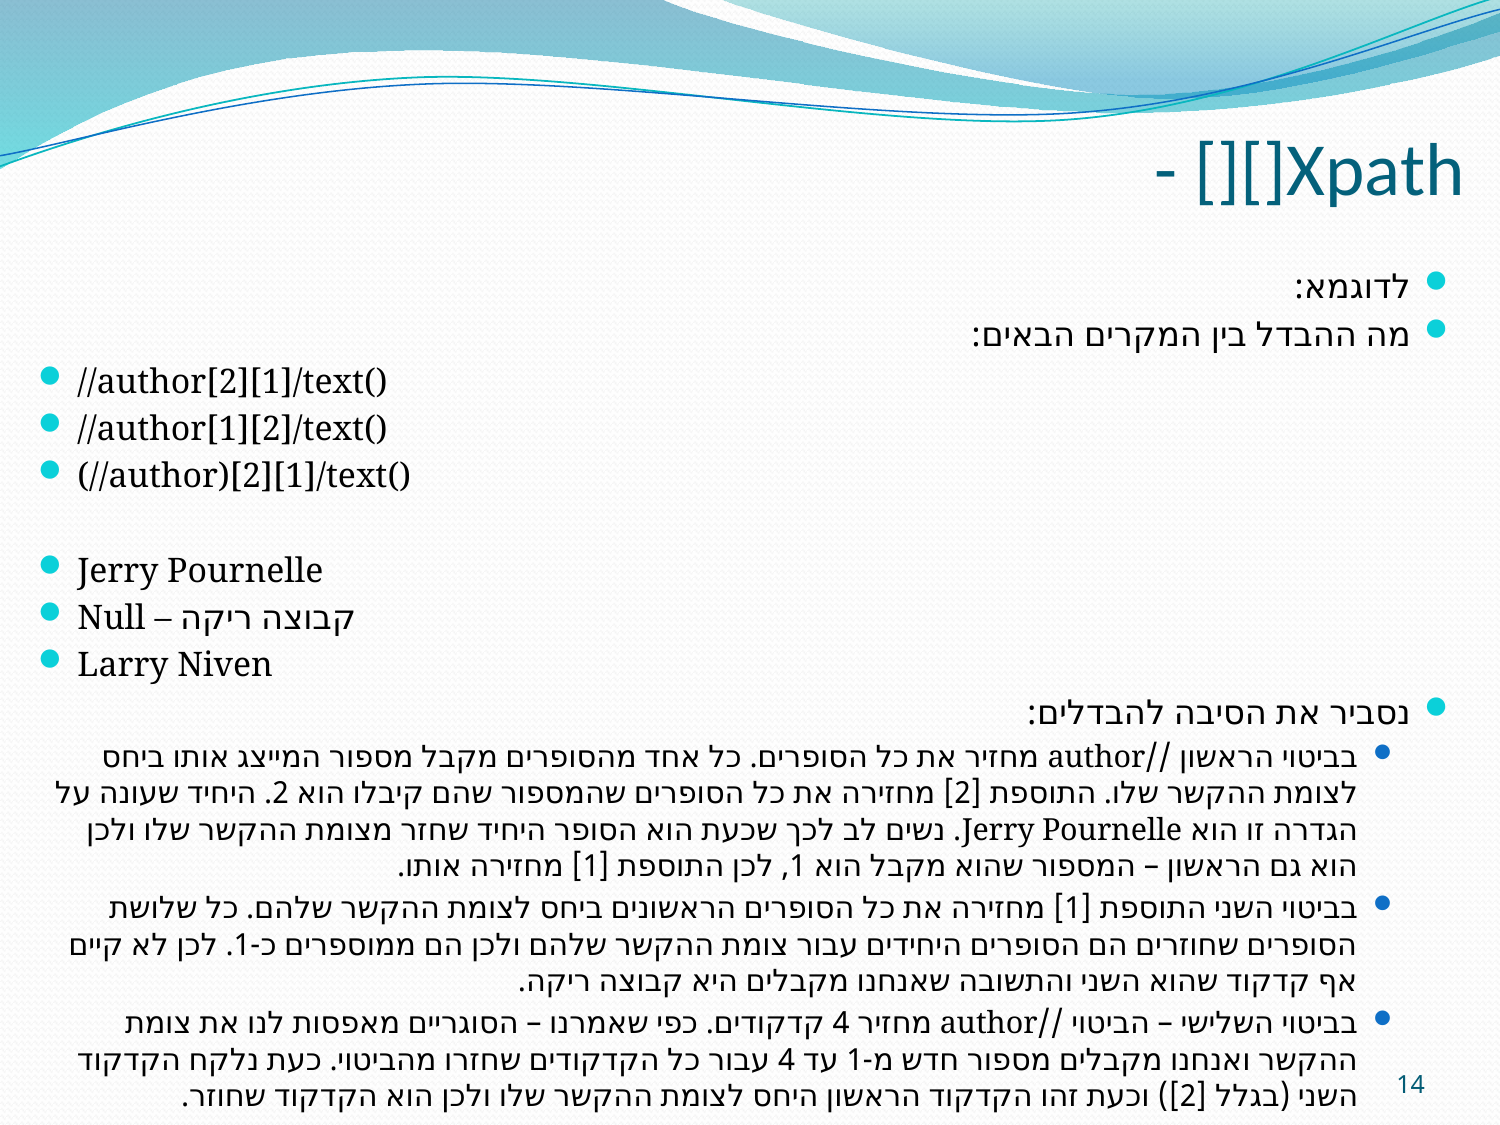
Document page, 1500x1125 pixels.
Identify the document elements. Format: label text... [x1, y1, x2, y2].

list לדוגמא: מה ההבדל בין המקרים הבאים: //author[2][1]/text() //author[1][2]/text() (//author)[2][1]/text() Jerry Pournelle Null – קבוצה ריקה Larry Niven נסביר את הסיבה להבדלים: בביטוי הראשון //author מחזיר את כל הסופרים. כל אחד מהסופרים מקבל מספור המייצג אותו ביחס לצומת ההקשר שלו. התוספת [2] מחזירה את כל הסופרים שהמספור שהם קיבלו הוא 2. היחיד שעונה על הגדרה זו הוא Jerry Pournelle. נשים לב לכך שכעת הוא הסופר היחיד שחזר מצומת ההקשר שלו ולכן הוא גם הראשון – המספור שהוא מקבל הוא 1, לכן התוספת [1] מחזירה אותו. בביטוי השני התוספת [1] מחזירה את כל הסופרים הראשונים ביחס לצומת ההקשר שלהם. כל שלושת הסופרים שחוזרים הם הסופרים היחידים עבור צומת ההקשר שלהם ולכן הם ממוספרים כ-1. לכן לא קיים אף קדקוד שהוא השני והתשובה שאנחנו מקבלים היא קבוצה ריקה. בביטוי השלישי – הביטוי //author מחזיר 4 קדקודים. כפי שאמרנו – הסוגריים מאפסות לנו את צומת ההקשר ואנחנו מקבלים מספור חדש מ-1 עד 4 עבור כל הקדקודים שחזרו מהביטוי. כעת נלקח הקדקוד השני (בגלל [2]) וכעת זהו הקדקוד הראשון היחס לצומת ההקשר שלו ולכן הוא הקדקוד שחוזר. [23, 257, 1465, 1125]
slide_number 14 [1299, 1042, 1425, 1103]
title - [][]Xpath [114, 23, 1465, 211]
